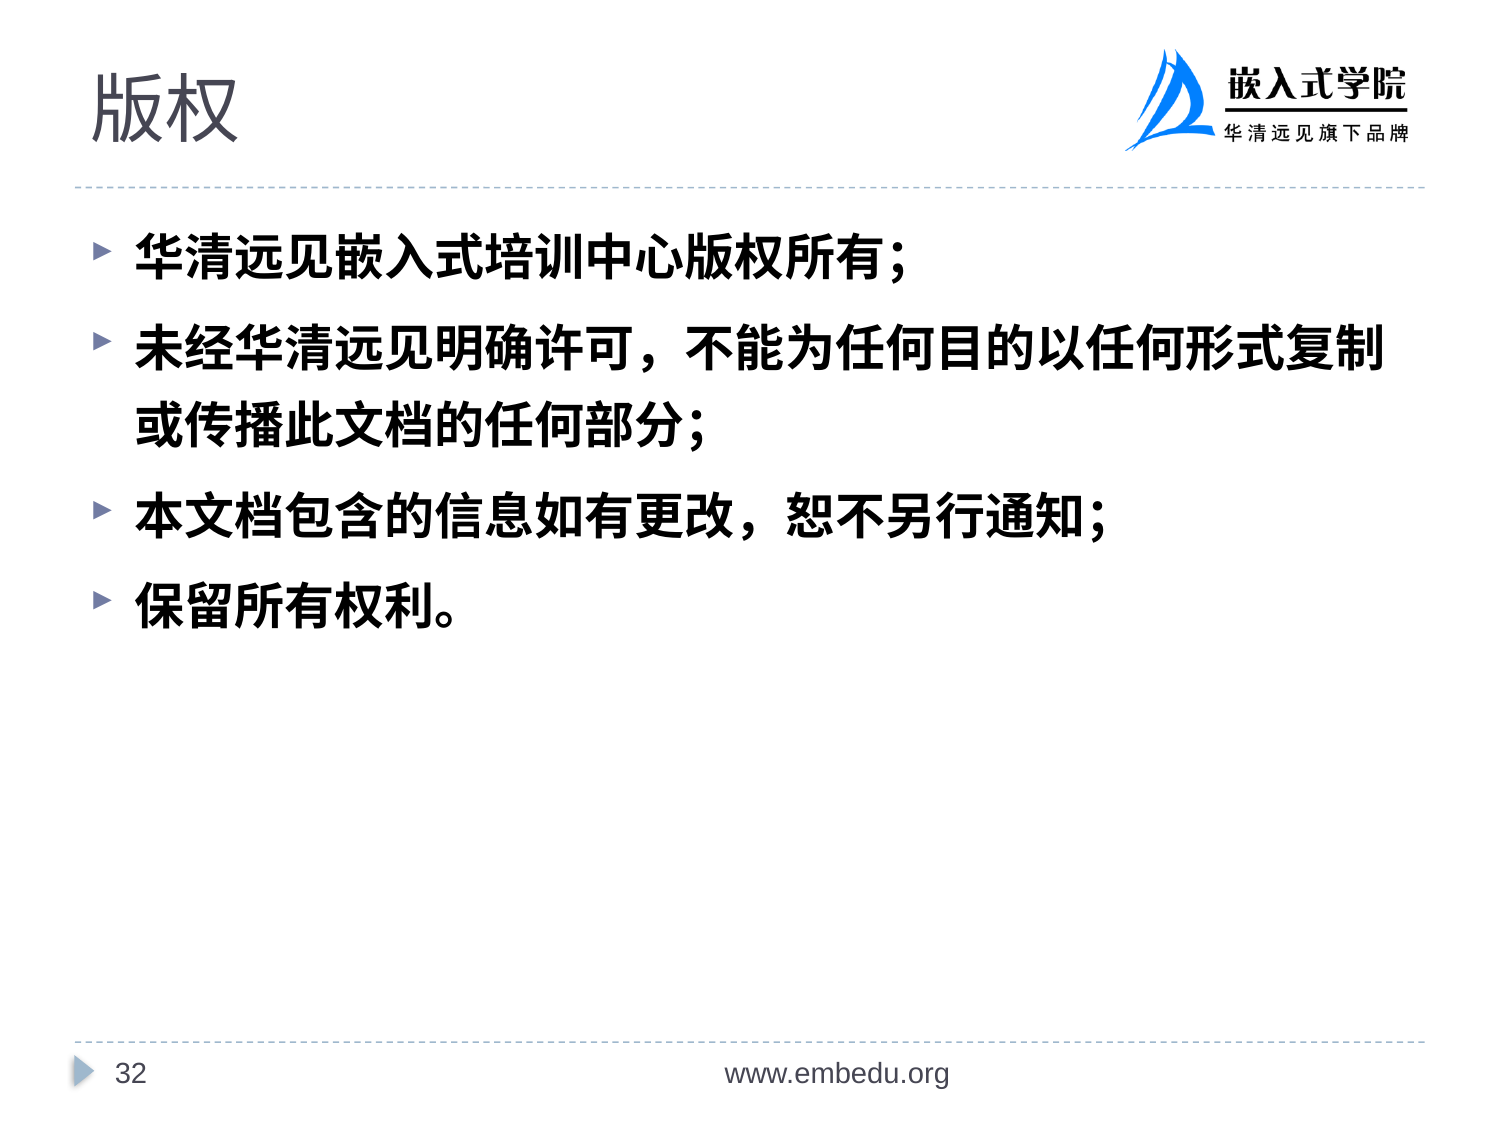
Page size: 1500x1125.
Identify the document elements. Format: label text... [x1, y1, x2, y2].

text_box 32 [99, 1046, 450, 1125]
title 版权 [74, 24, 1426, 188]
footer www.embedu.org [600, 1046, 1075, 1125]
list 华清远见嵌入式培训中心版权所有； 未经华清远见明确许可，不能为任何目的以任何形式复制或传播此文档的任何部分； 本文档包含的信息如有更改，恕不另行通知； 保留所有权利。 [74, 199, 1426, 1006]
